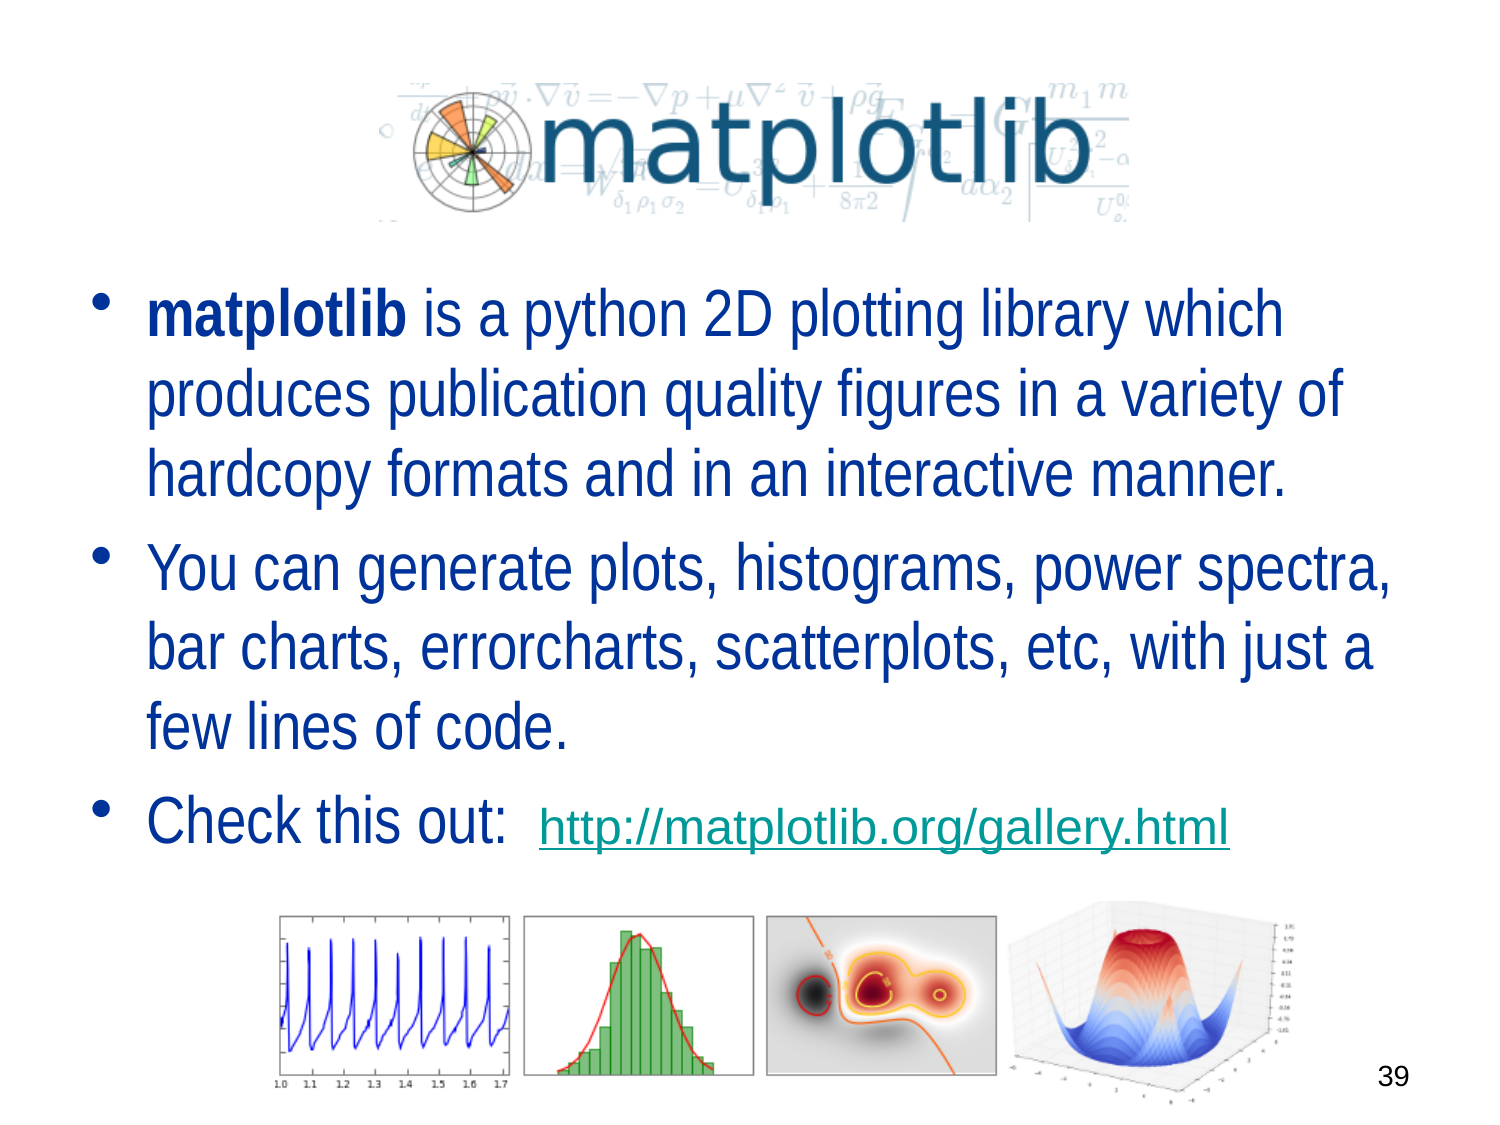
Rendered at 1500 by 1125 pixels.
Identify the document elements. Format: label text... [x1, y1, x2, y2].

slide_number 39 [1302, 1049, 1426, 1088]
picture [274, 901, 1298, 1109]
text_box http://matplotlib.org/gallery.html [523, 787, 1245, 899]
list matplotlib is a python 2D plotting library which produces publication quality figures in a variety of hardcopy formats and in an interactive manner. You can generate plots, histograms, power spectra, bar charts, errorcharts, scatterplots, etc, with just a few lines of code. Check this out: [74, 262, 1426, 1006]
picture [378, 83, 1130, 222]
